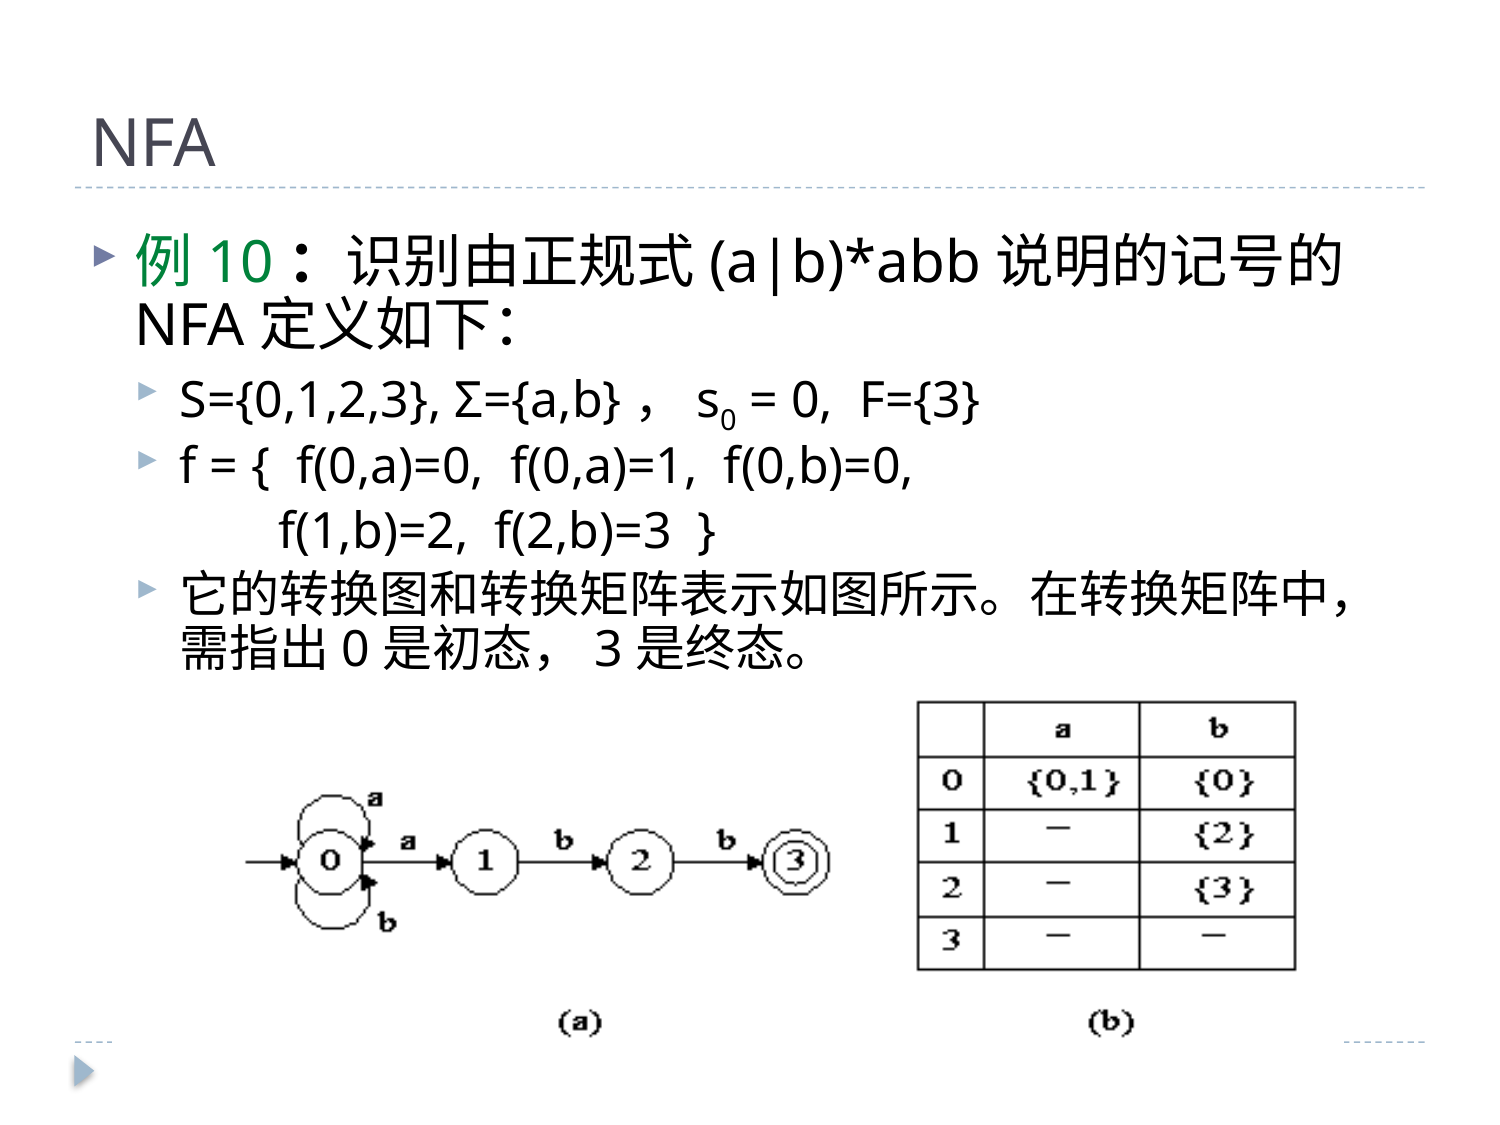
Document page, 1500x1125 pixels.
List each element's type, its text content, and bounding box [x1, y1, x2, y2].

title NFA [74, 24, 1426, 188]
picture [111, 656, 1344, 1097]
list 例10：识别由正规式(a|b)*abb说明的记号的NFA定义如下： S={0,1,2,3}, Σ={a,b}，s0 = 0, F={3} f = { f(0,a)=0, f(0,a)=1, f(0,b)=0, f(1,b)=2, f(2,b)=3 } 它的转换图和转换矩阵表示如图所示。在转换矩阵中，需指出0是初态，3是终态。 [74, 224, 1413, 726]
